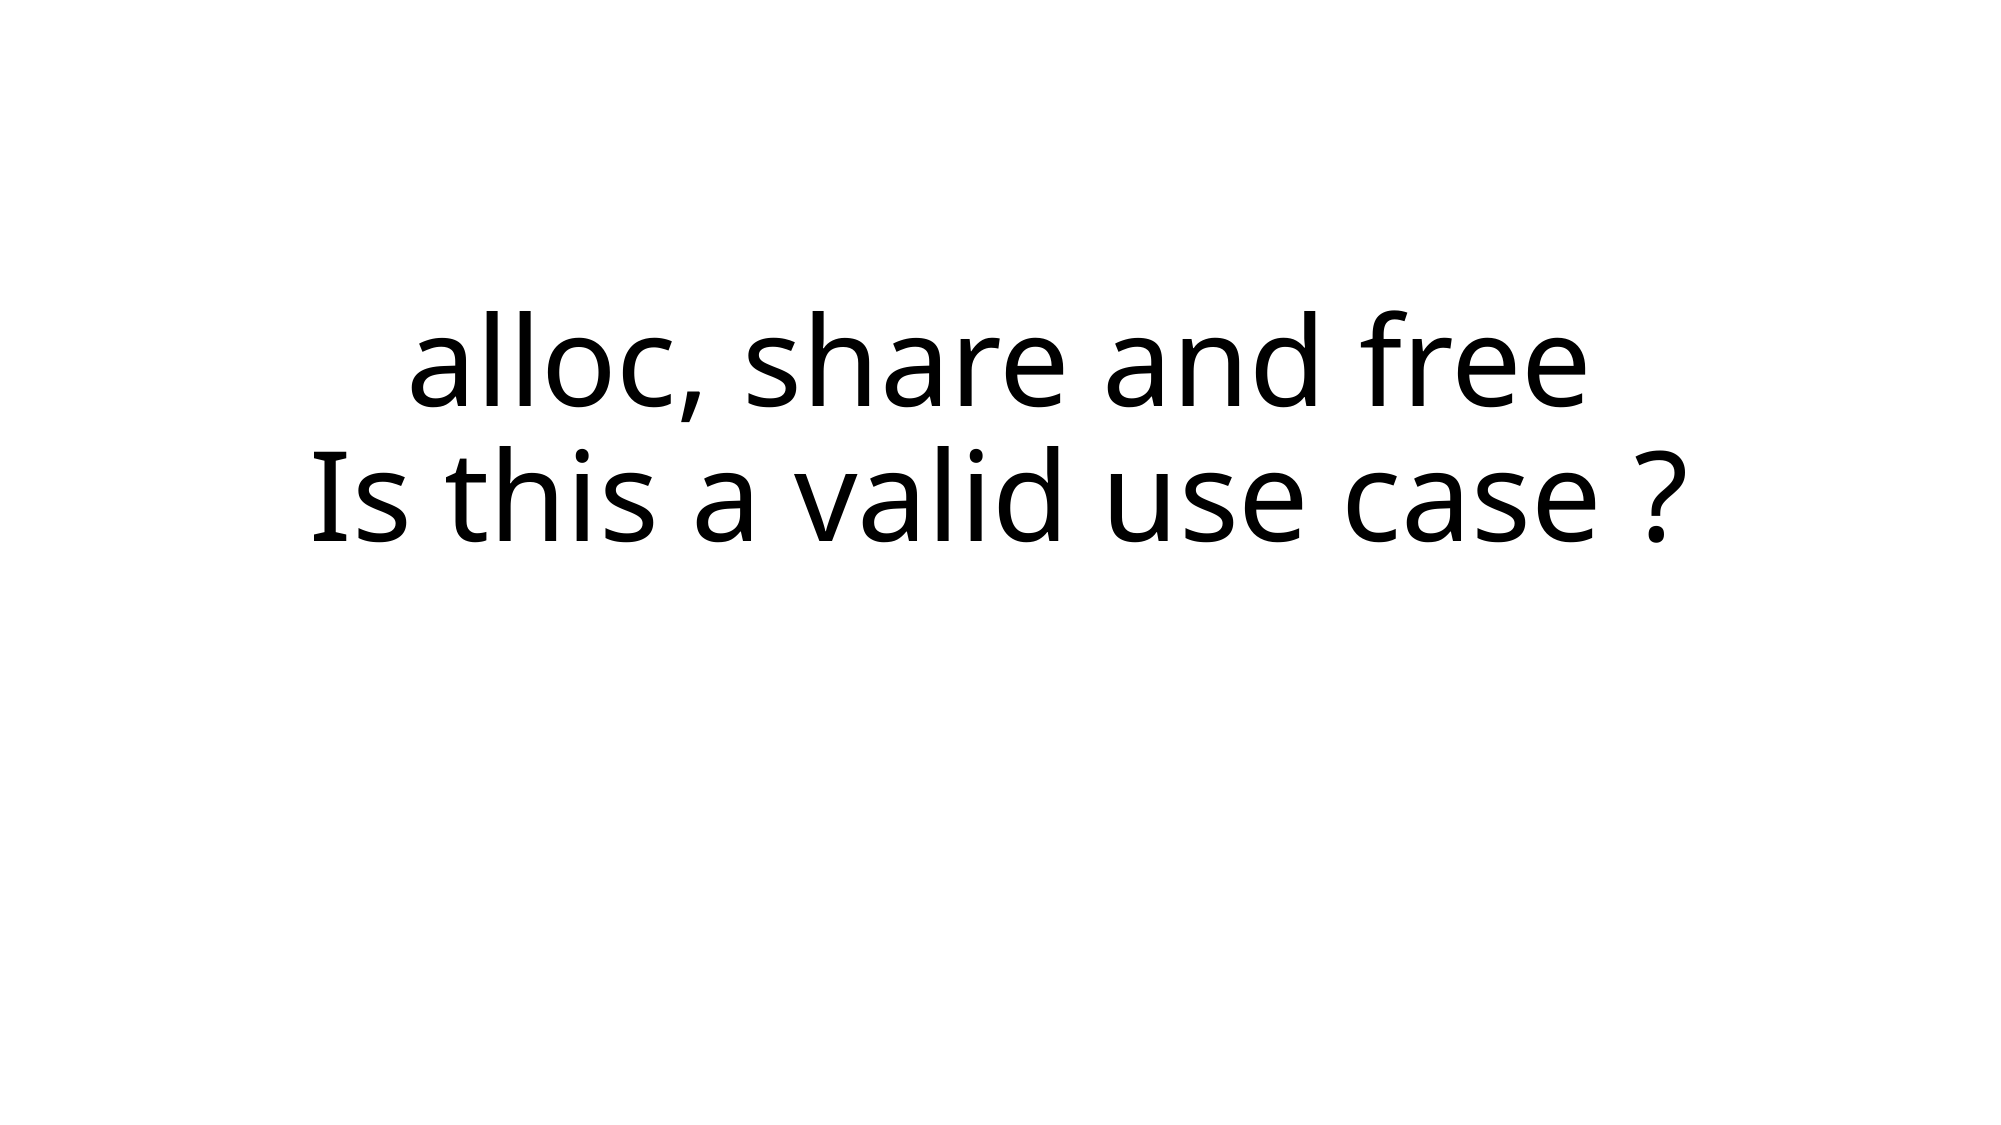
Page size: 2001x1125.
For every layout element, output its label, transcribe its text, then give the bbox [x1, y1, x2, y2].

title alloc, share and free Is this a valid use case ? [249, 184, 1750, 576]
